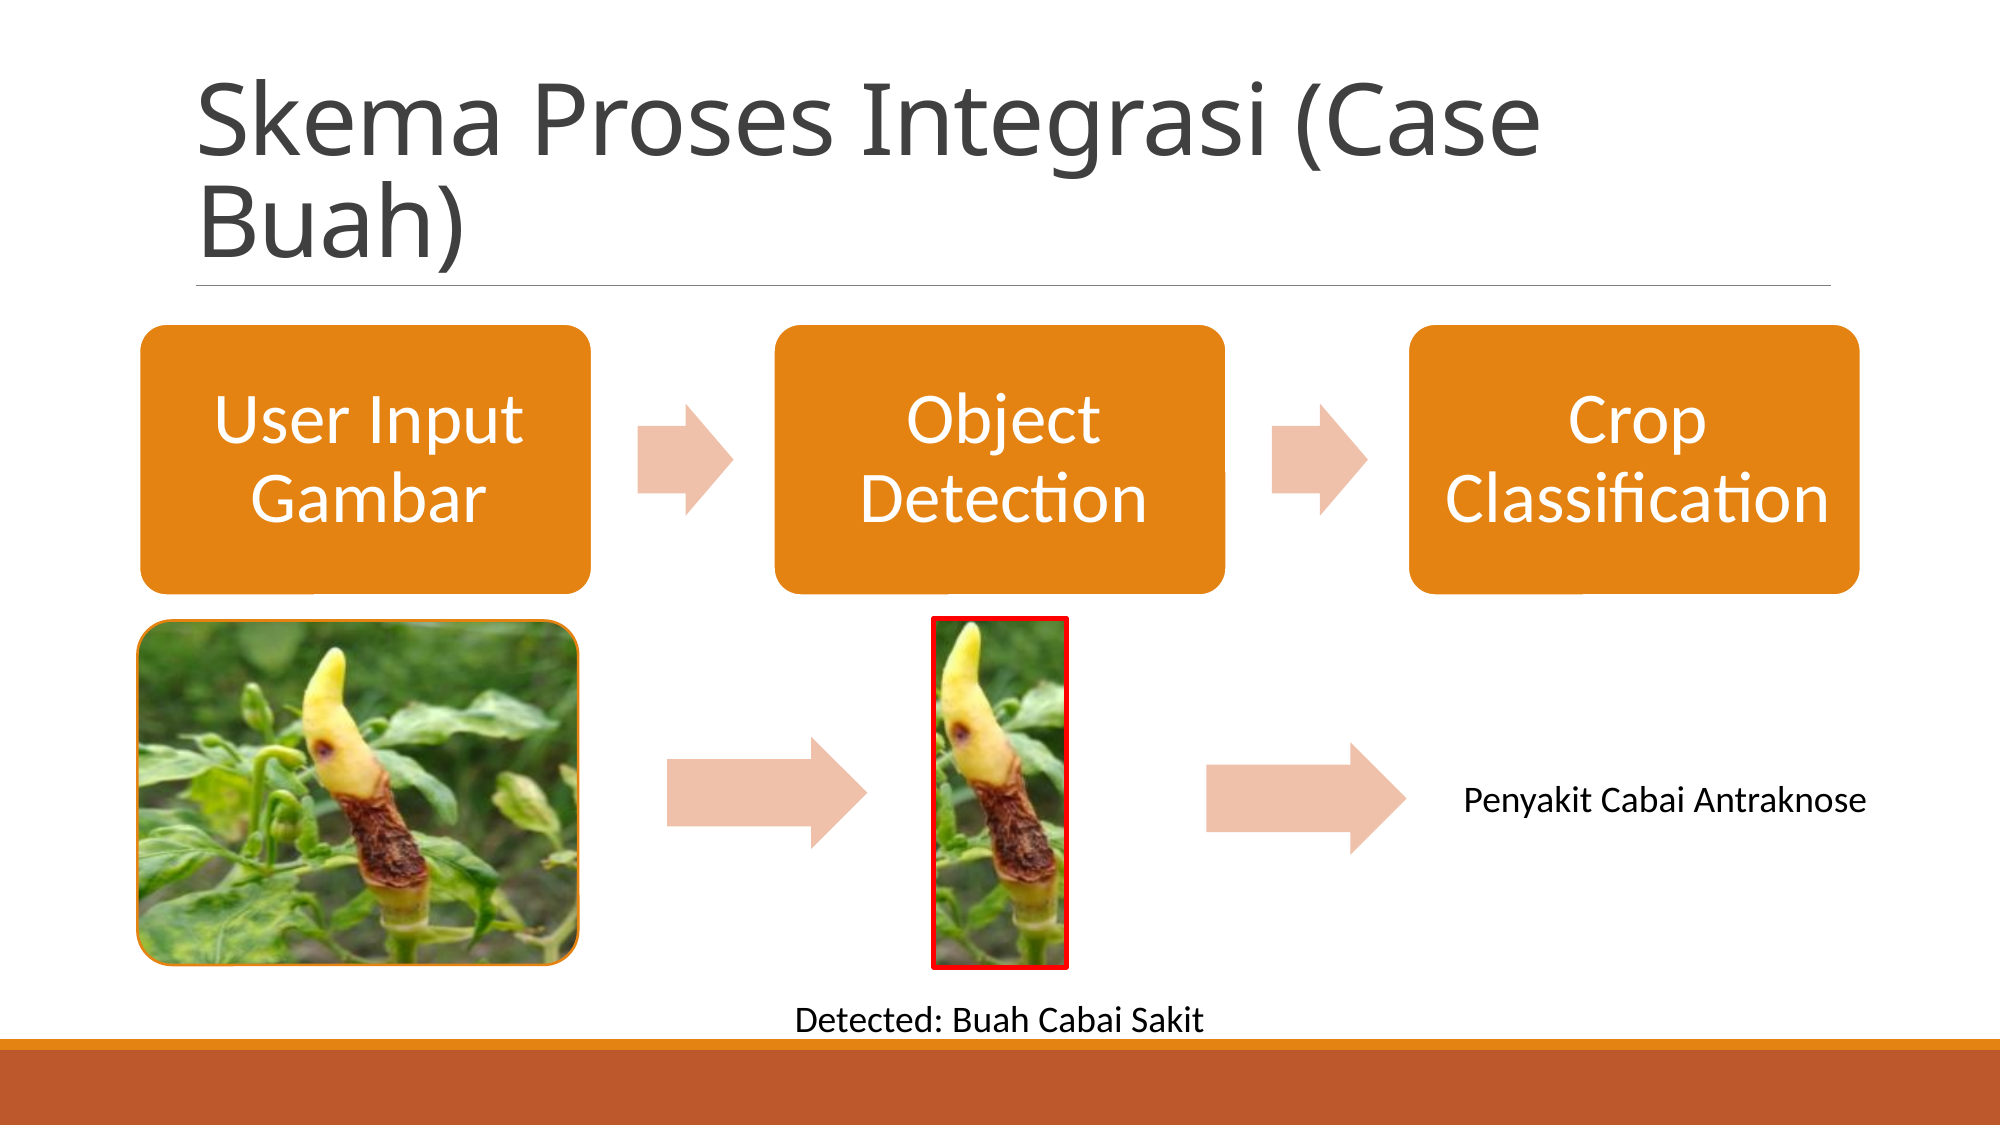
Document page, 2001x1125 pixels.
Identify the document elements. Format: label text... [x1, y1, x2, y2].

text_box [1455, 95, 1877, 420]
picture [935, 619, 1065, 966]
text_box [136, 619, 579, 966]
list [136, 286, 1863, 633]
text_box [1205, 741, 1408, 856]
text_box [666, 736, 868, 850]
title Skema Proses Integrasi (Case Buah) [180, 47, 1830, 284]
text_box Detected: Buah Cabai Sakit [780, 987, 1220, 1048]
text_box Penyakit Cabai Antraknose [1449, 768, 1883, 828]
